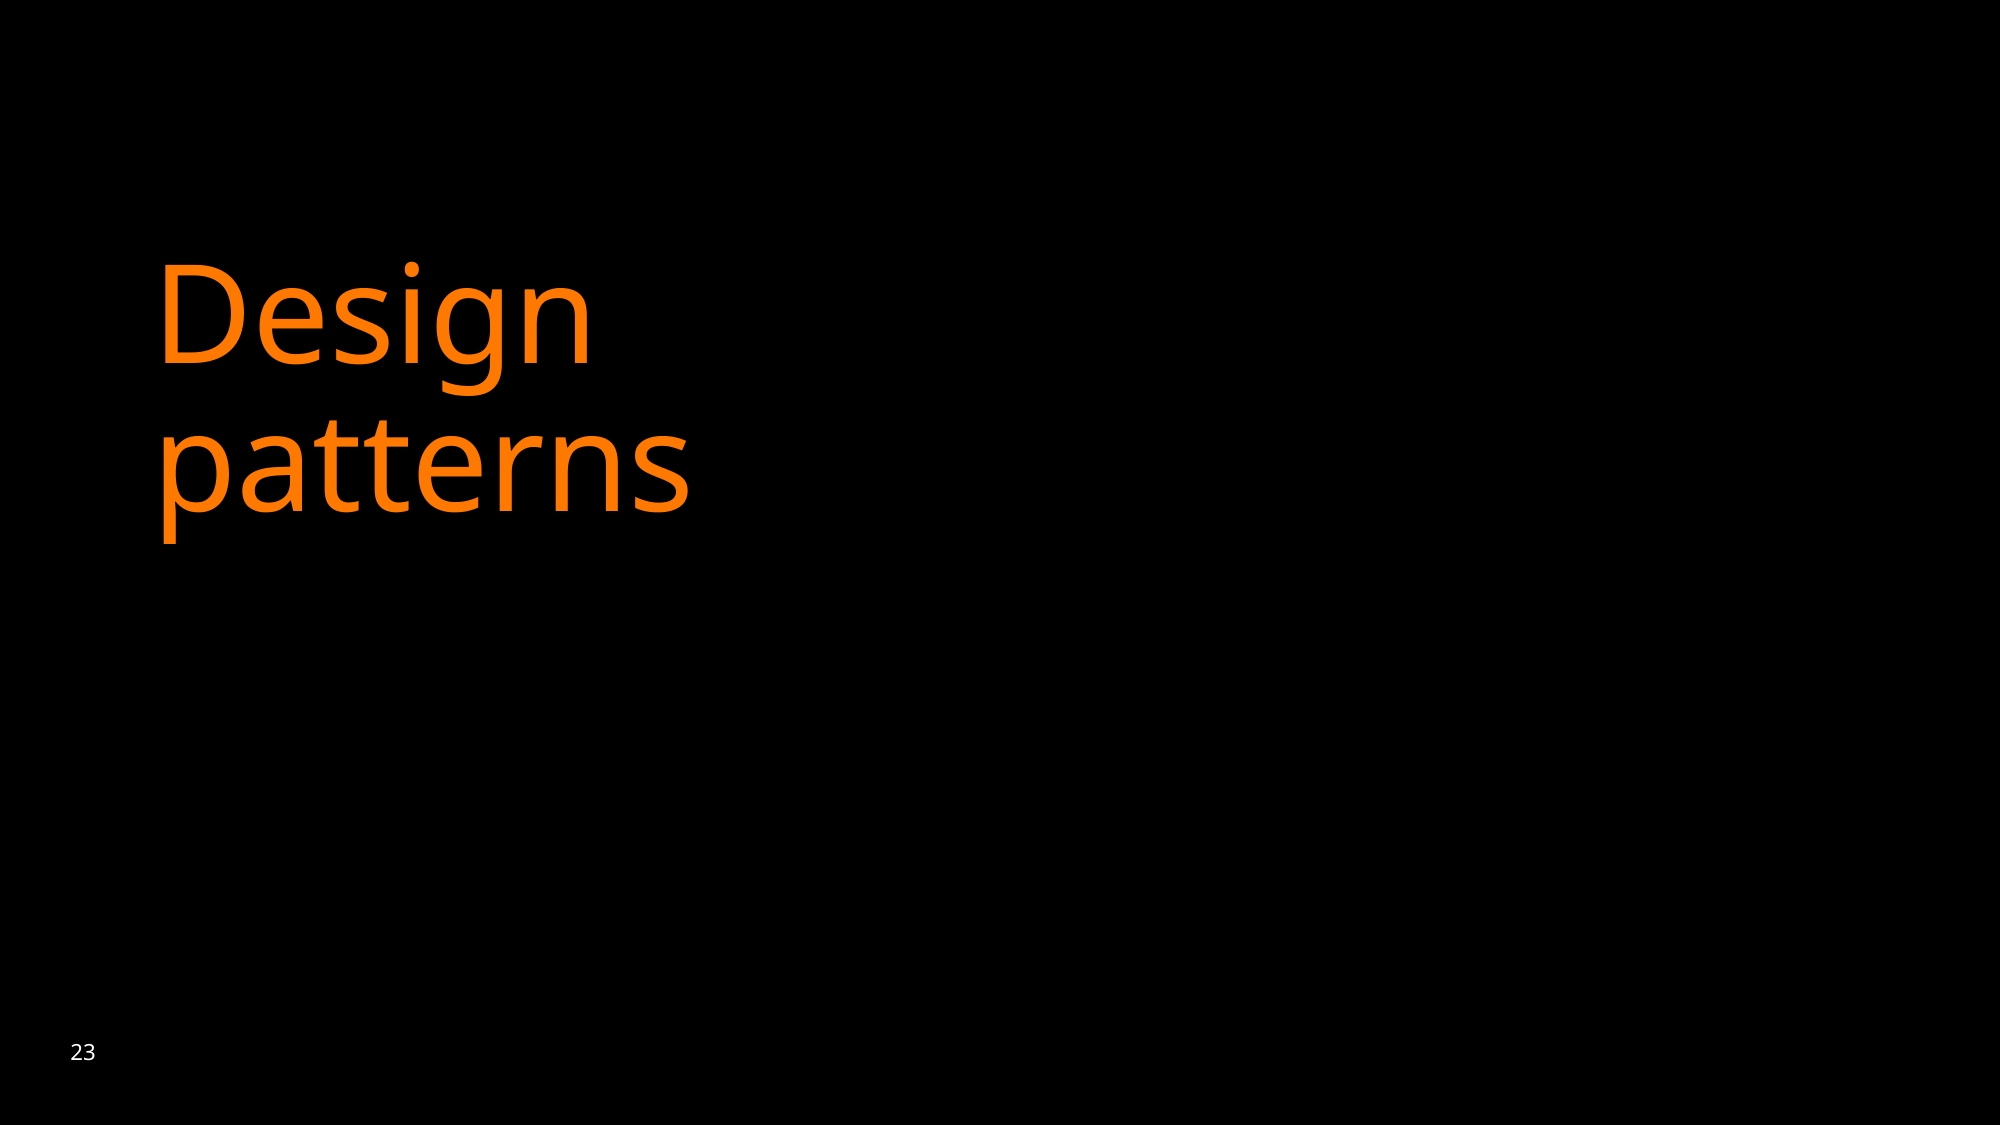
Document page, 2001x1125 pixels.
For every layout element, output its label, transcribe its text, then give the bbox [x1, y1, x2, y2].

title Design patterns [137, 184, 1168, 863]
